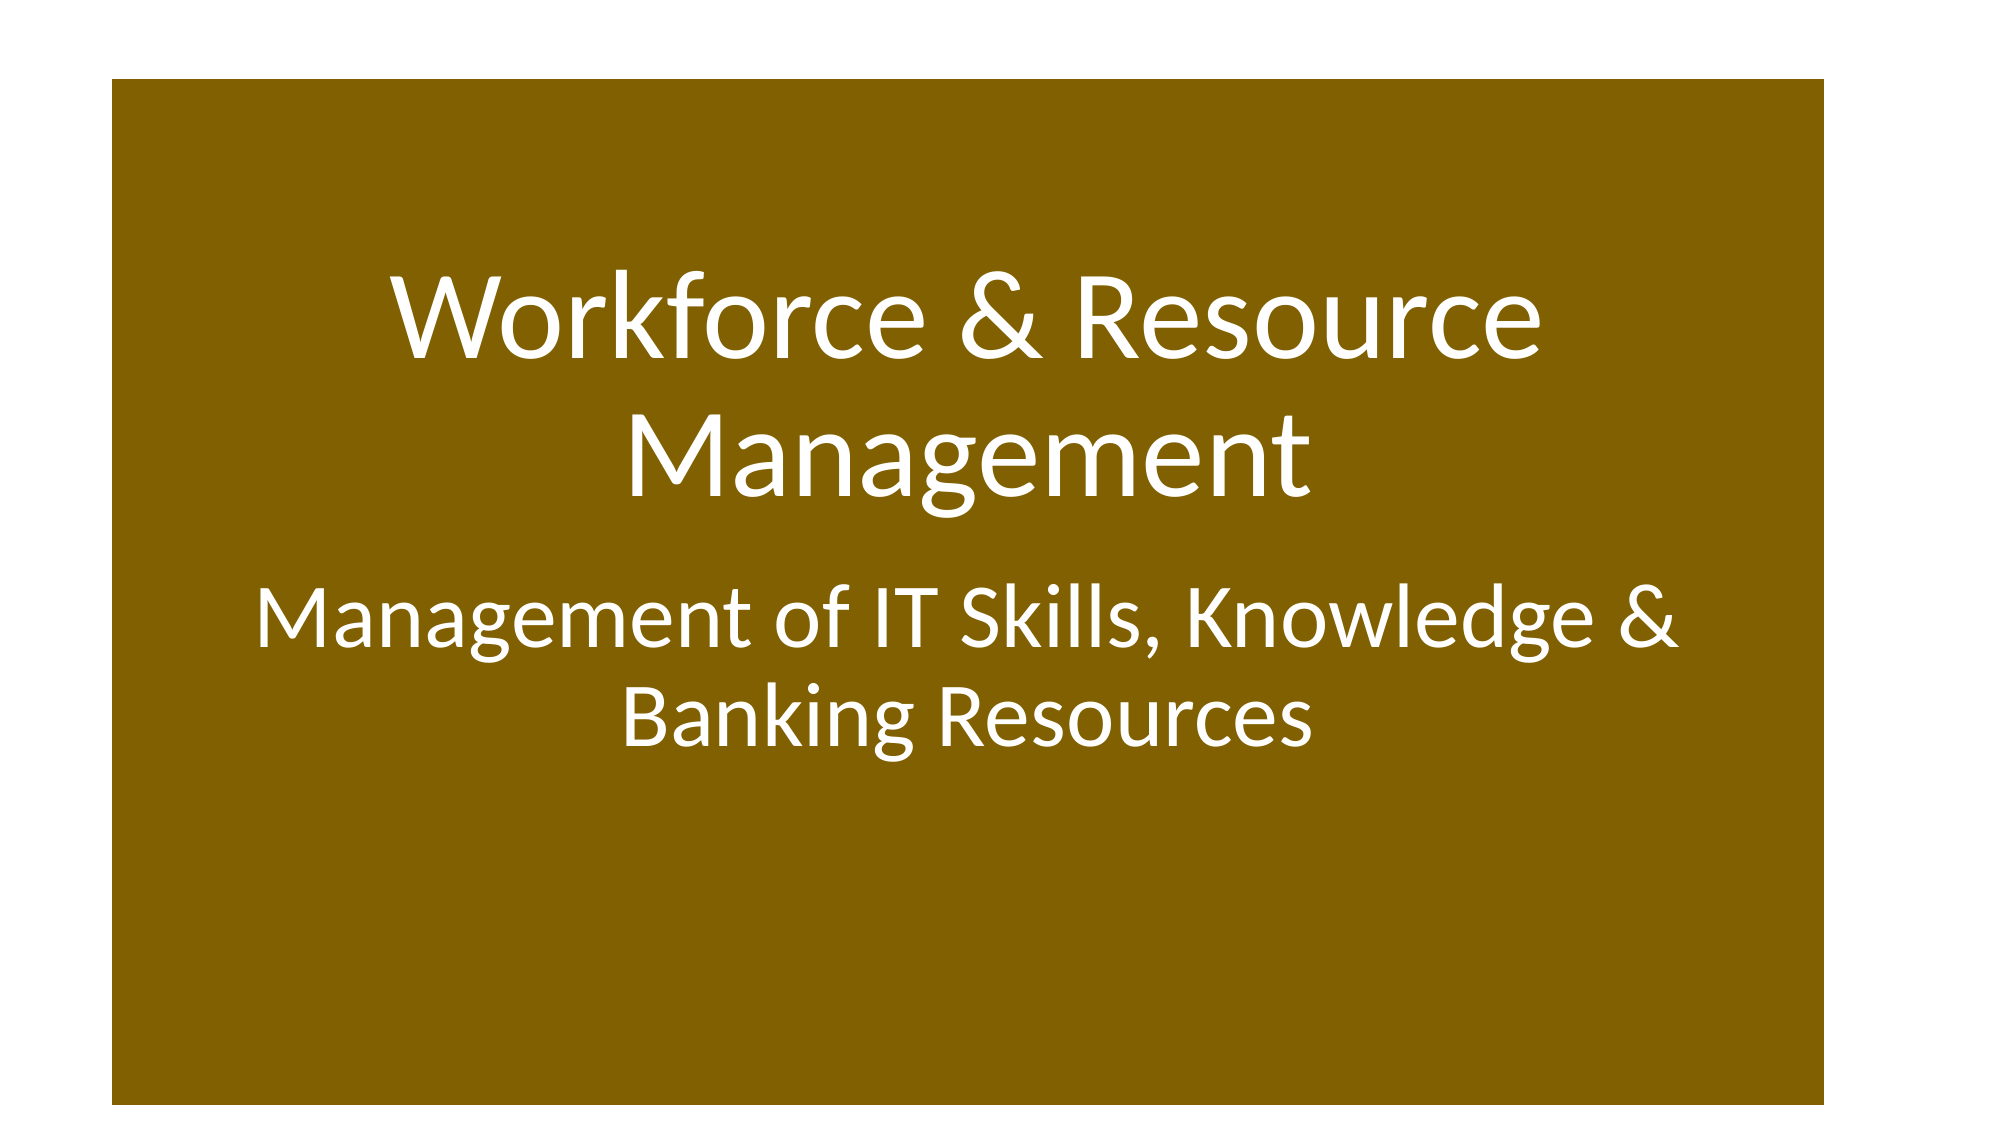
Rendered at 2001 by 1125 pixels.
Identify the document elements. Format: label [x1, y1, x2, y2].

text_box [41, 77, 1894, 1107]
